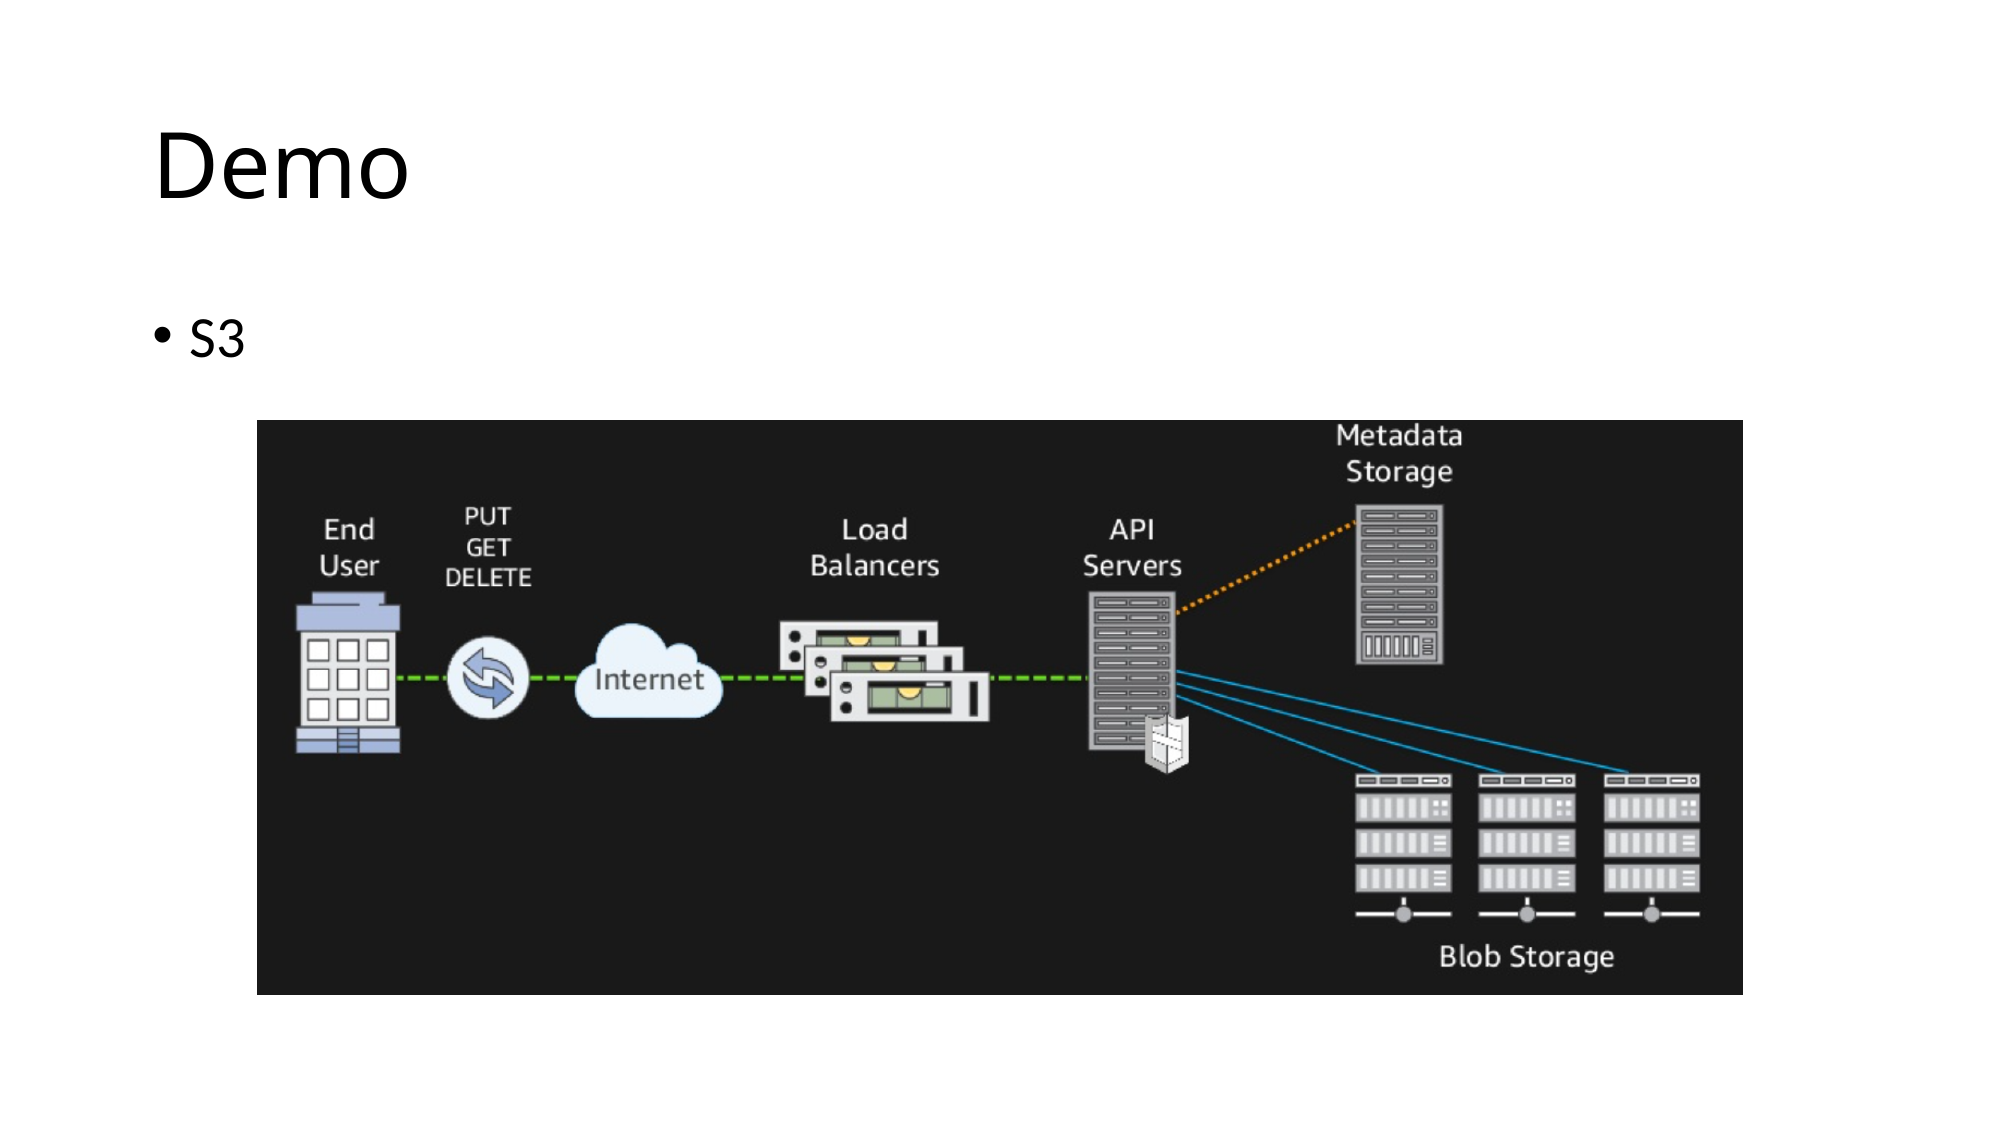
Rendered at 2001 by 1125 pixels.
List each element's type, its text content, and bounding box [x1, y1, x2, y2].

picture [257, 420, 1743, 995]
list S3 [137, 299, 1863, 1014]
title Demo [137, 59, 1863, 278]
